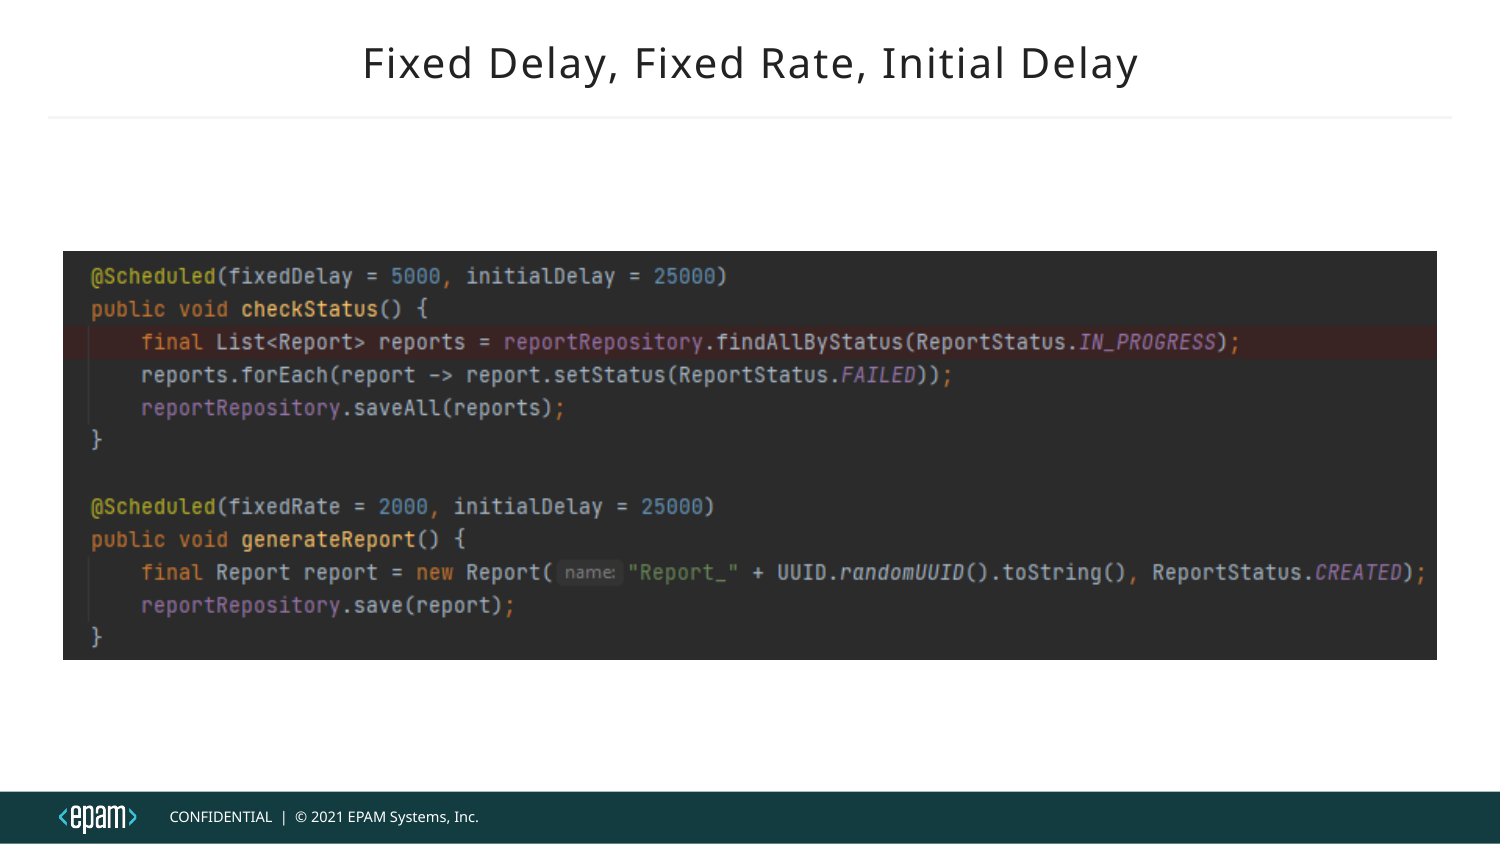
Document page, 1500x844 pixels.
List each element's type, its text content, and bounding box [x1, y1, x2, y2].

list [63, 251, 1437, 660]
title Fixed Delay, Fixed Rate, Initial Delay [59, 37, 1442, 87]
